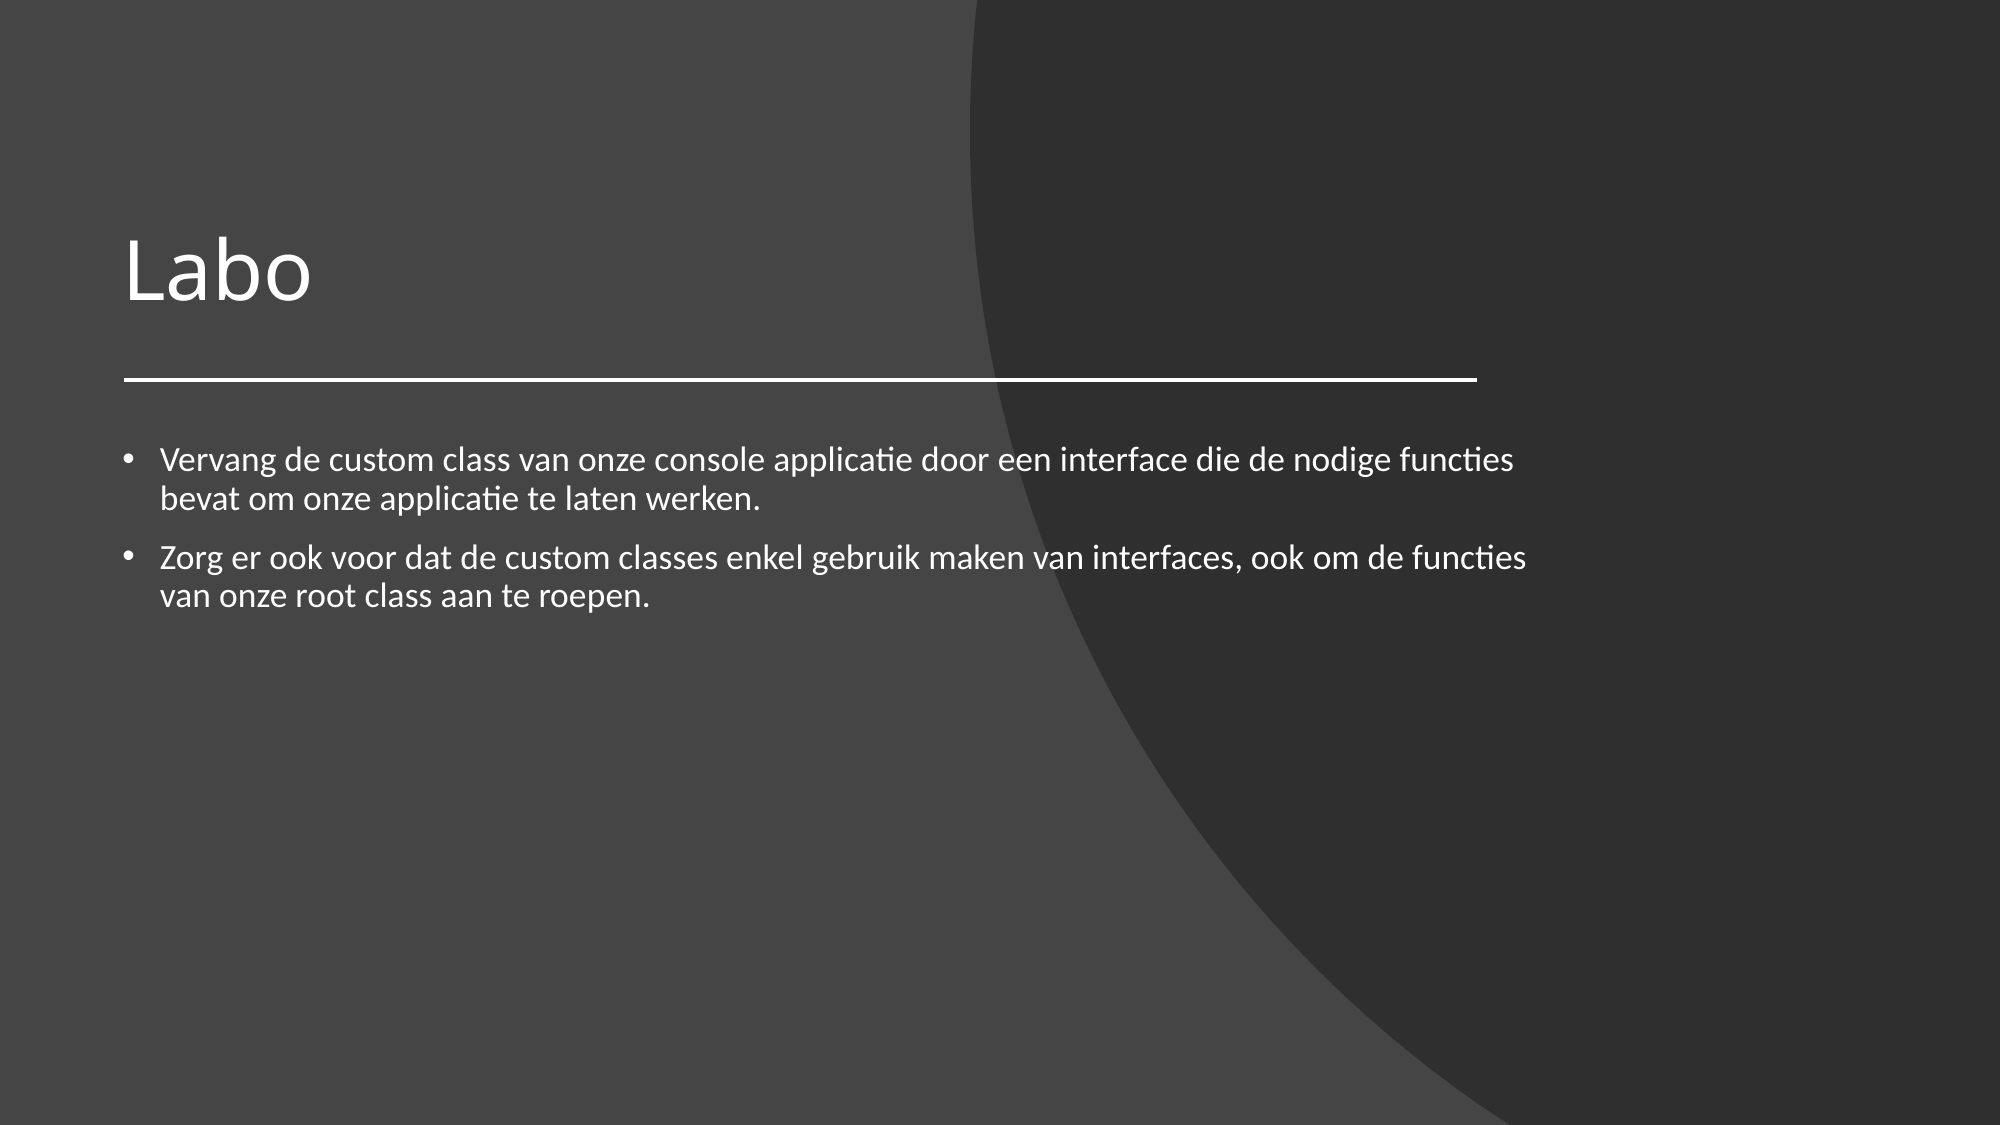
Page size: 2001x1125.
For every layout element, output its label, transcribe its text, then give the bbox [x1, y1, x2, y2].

list Vervang de custom class van onze console applicatie door een interface die de nodige functies bevat om onze applicatie te laten werken. Zorg er ook voor dat de custom classes enkel gebruik maken van interfaces, ook om de functies van onze root class aan te roepen. [107, 433, 1586, 980]
title Labo [107, 59, 1586, 327]
text_box [971, 0, 2000, 1125]
